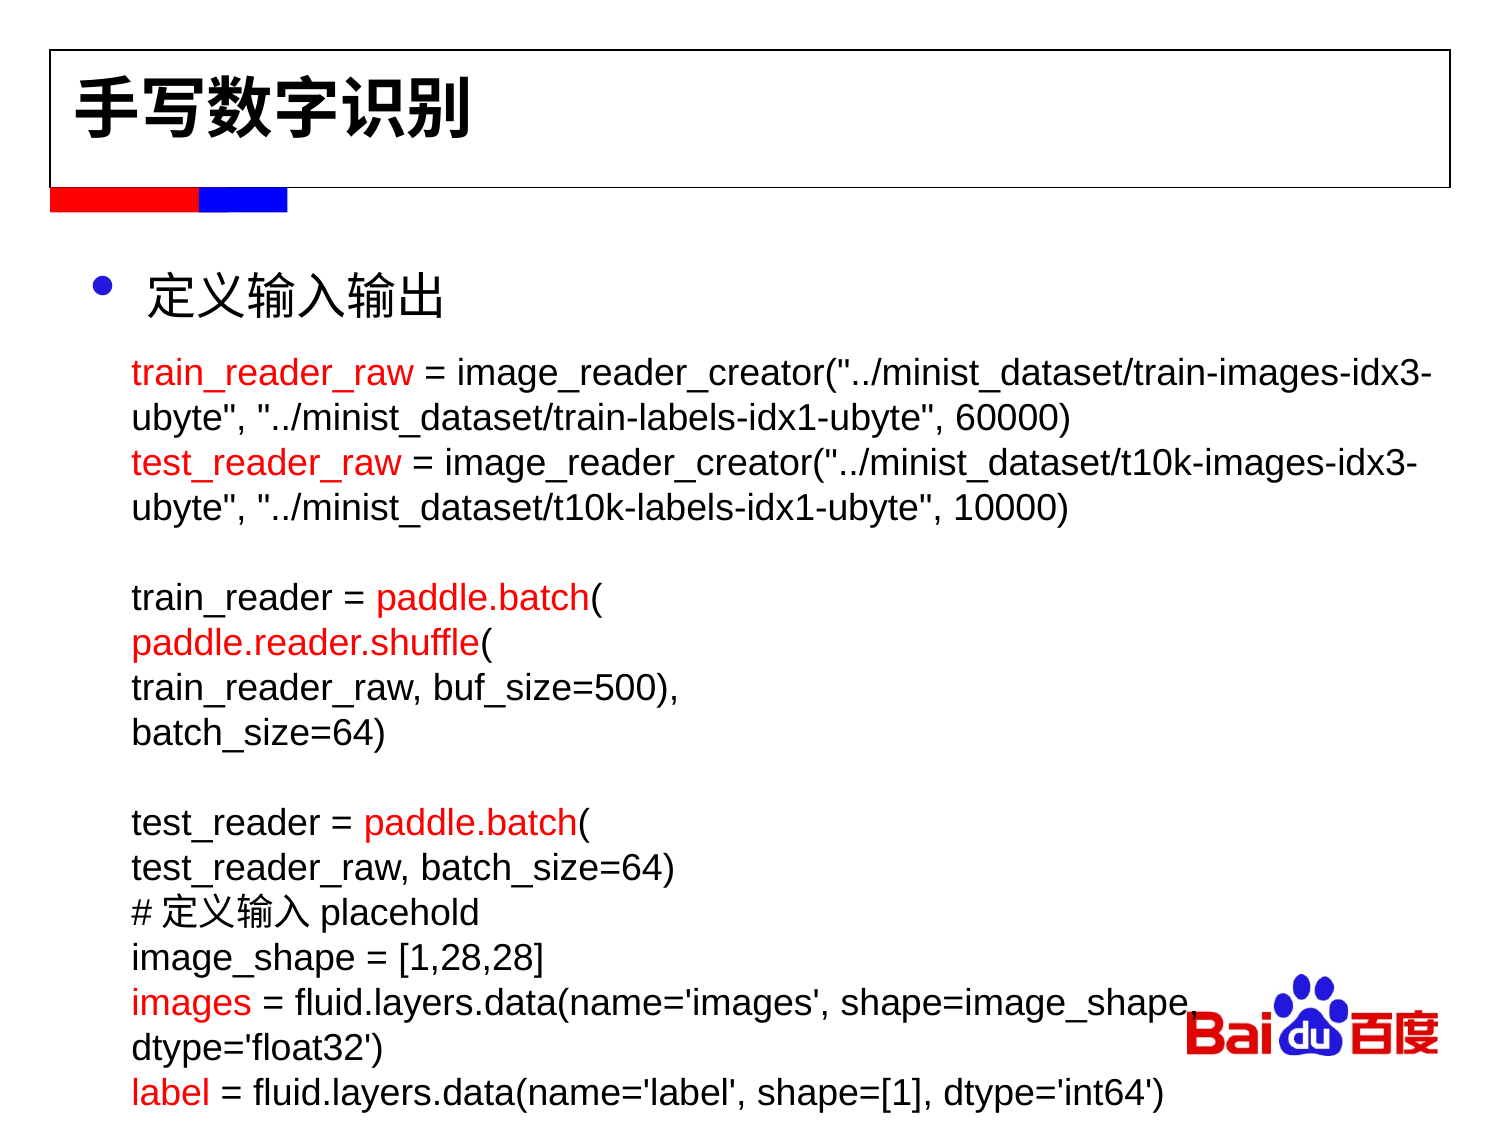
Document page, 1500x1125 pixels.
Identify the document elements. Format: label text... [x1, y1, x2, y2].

text_box train_reader_raw = image_reader_creator("../minist_dataset/train-images-idx3-ubyte", "../minist_dataset/train-labels-idx1-ubyte", 60000) test_reader_raw = image_reader_creator("../minist_dataset/t10k-images-idx3-ubyte", "../minist_dataset/t10k-labels-idx1-ubyte", 10000) train_reader = paddle.batch( paddle.reader.shuffle( train_reader_raw, buf_size=500), batch_size=64) test_reader = paddle.batch( test_reader_raw, batch_size=64) #定义输入placehold image_shape = [1,28,28] images = fluid.layers.data(name='images', shape=image_shape, dtype='float32') label = fluid.layers.data(name='label', shape=[1], dtype='int64') [116, 340, 1477, 1121]
title 手写数字识别 [58, 58, 1442, 188]
text_box [112, 287, 1477, 394]
list 定义输入输出 [75, 257, 1425, 1106]
